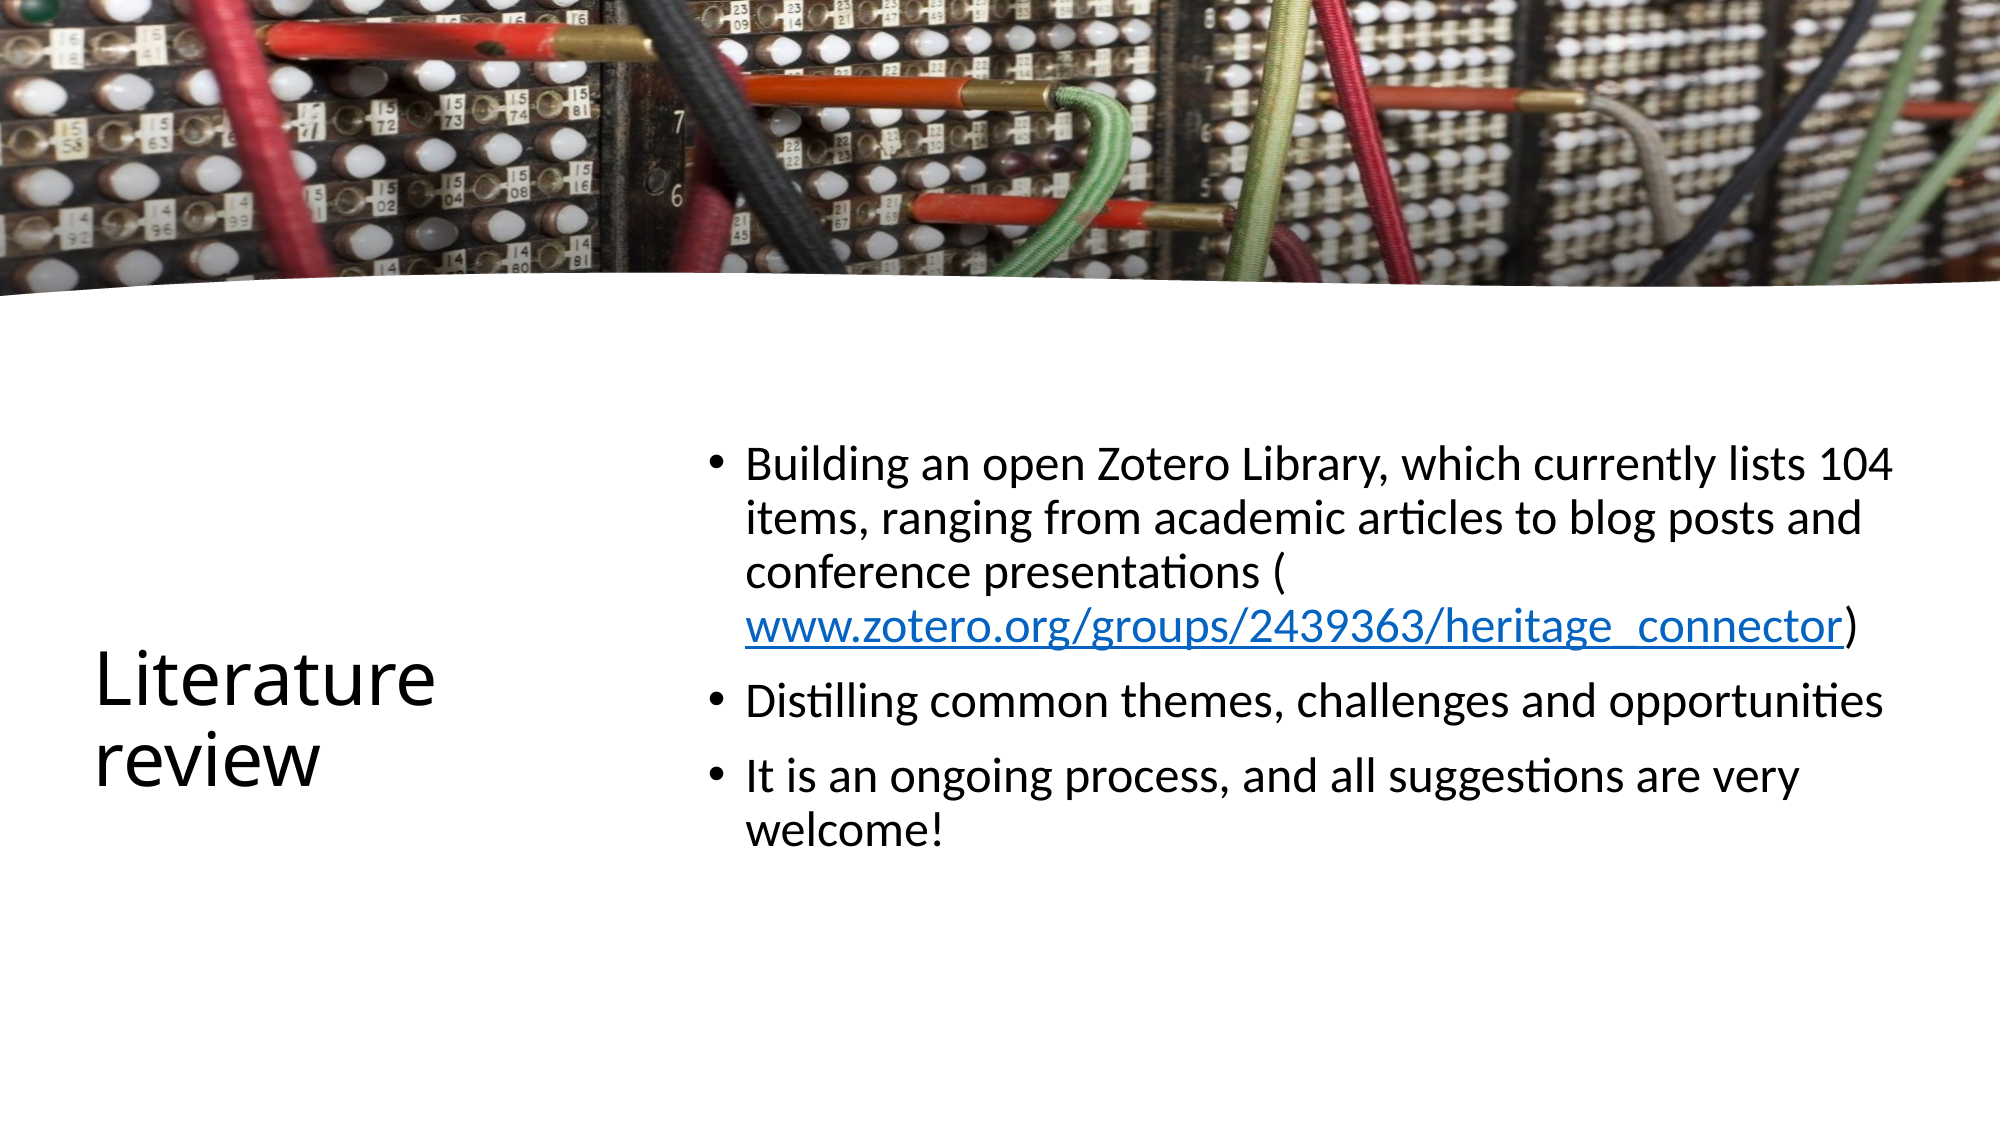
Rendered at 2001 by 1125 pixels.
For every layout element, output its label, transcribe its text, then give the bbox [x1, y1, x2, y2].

title Literature review [78, 426, 619, 1018]
picture [0, 0, 2000, 297]
list Building an open Zotero Library, which currently lists 104 items, ranging from academic articles to blog posts and conference presentations (www.zotero.org/groups/2439363/heritage_connector) Distilling common themes, challenges and opportunities It is an ongoing process, and all suggestions are very welcome! [692, 426, 1921, 1018]
